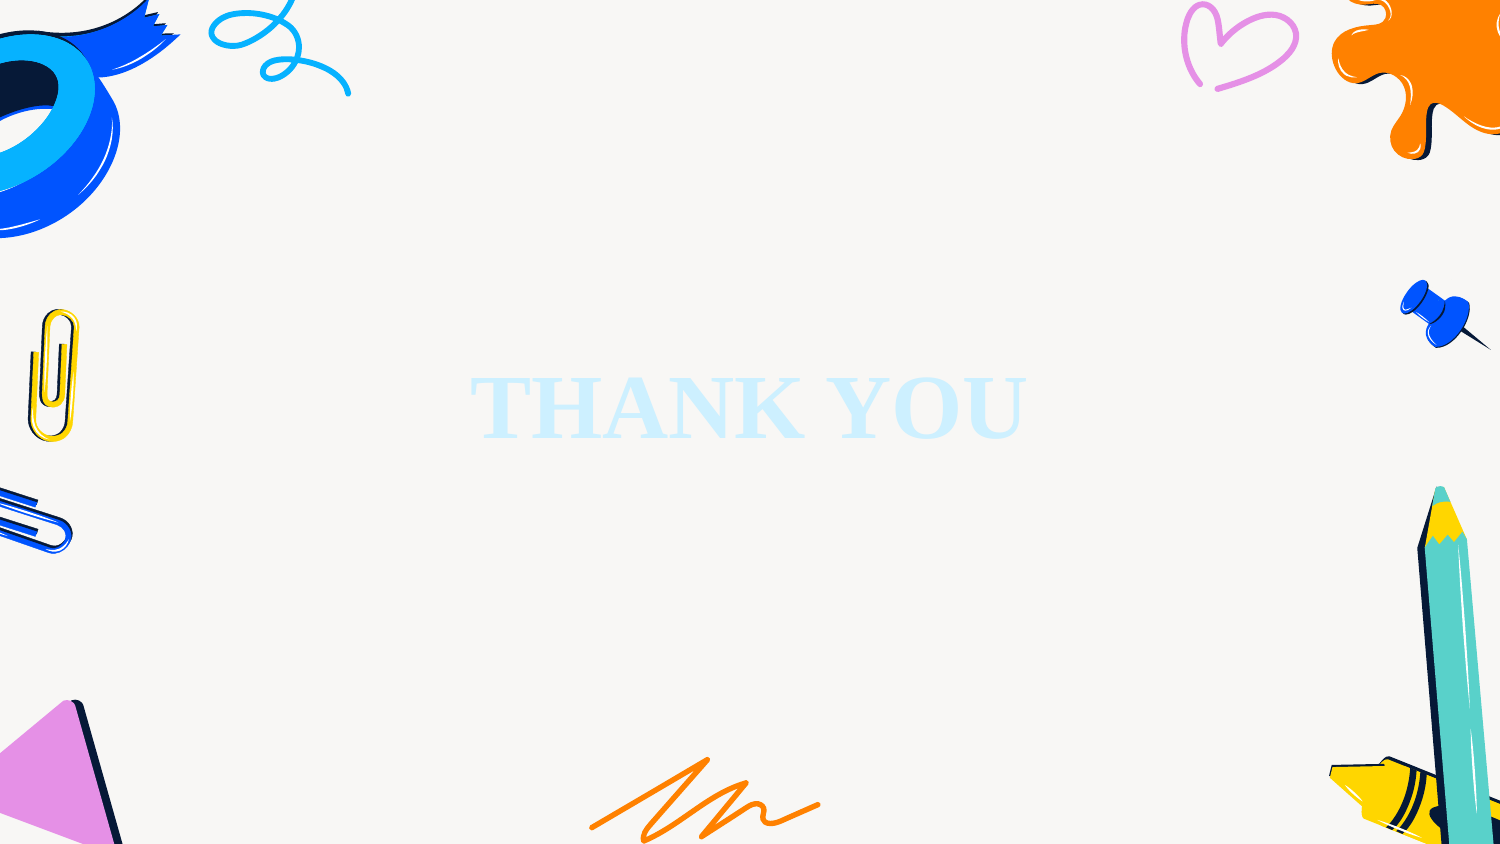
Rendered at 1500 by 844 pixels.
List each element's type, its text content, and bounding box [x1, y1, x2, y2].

title THANK YOU [284, 275, 1216, 542]
